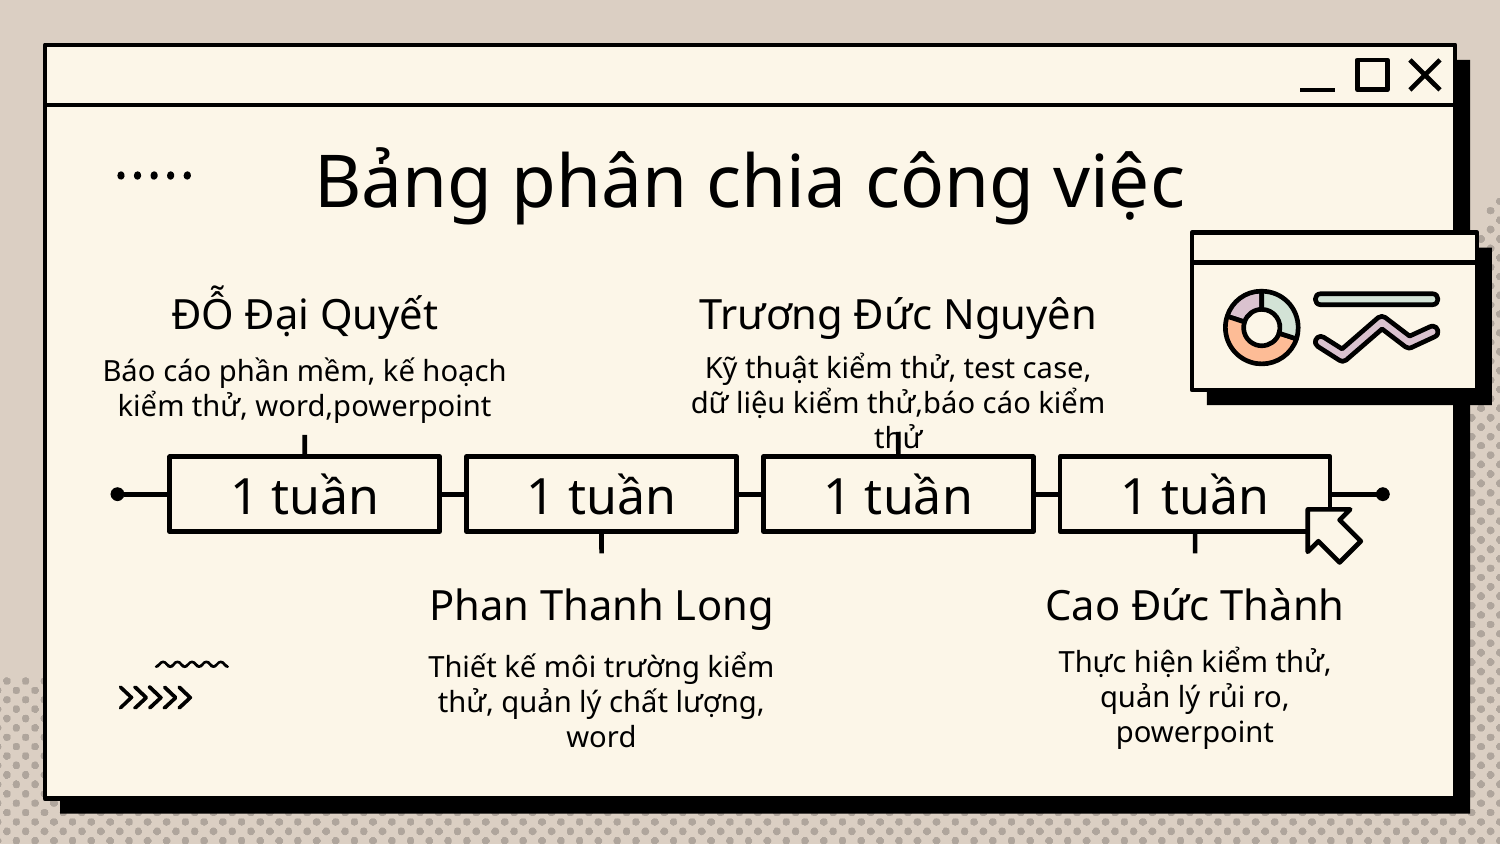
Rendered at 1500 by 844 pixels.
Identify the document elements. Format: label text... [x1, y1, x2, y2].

title Bảng phân chia công việc [117, 120, 1383, 233]
text_box 1 tuần [169, 456, 440, 532]
text_box Cao Đức Thành [1007, 553, 1383, 628]
text_box Kỹ thuật kiểm thử, test case, dữ liệu kiểm thử,báo cáo kiểm thử [668, 334, 1129, 432]
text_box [117, 659, 230, 712]
text_box [117, 171, 125, 180]
text_box Báo cáo phần mềm, kế hoạch kiểm thử, word,powerpoint [80, 337, 530, 435]
text_box 1 tuần [1060, 456, 1331, 532]
text_box [150, 171, 158, 180]
text_box Phan Thanh Long [406, 553, 797, 629]
text_box 1 tuần [763, 456, 1034, 532]
text_box Thiết kế môi trường kiểm thử, quản lý chất lượng, word [392, 633, 811, 731]
text_box Thực hiện kiểm thử, quản lý rủi ro, powerpoint [1007, 628, 1383, 726]
text_box [133, 171, 142, 180]
text_box ĐỖ Đại Quyết [117, 262, 493, 337]
text_box [167, 171, 175, 180]
text_box Trương Đức Nguyên [630, 262, 1167, 338]
text_box [1307, 509, 1361, 563]
text_box 1 tuần [466, 456, 737, 532]
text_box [1191, 232, 1492, 406]
text_box [183, 171, 191, 180]
